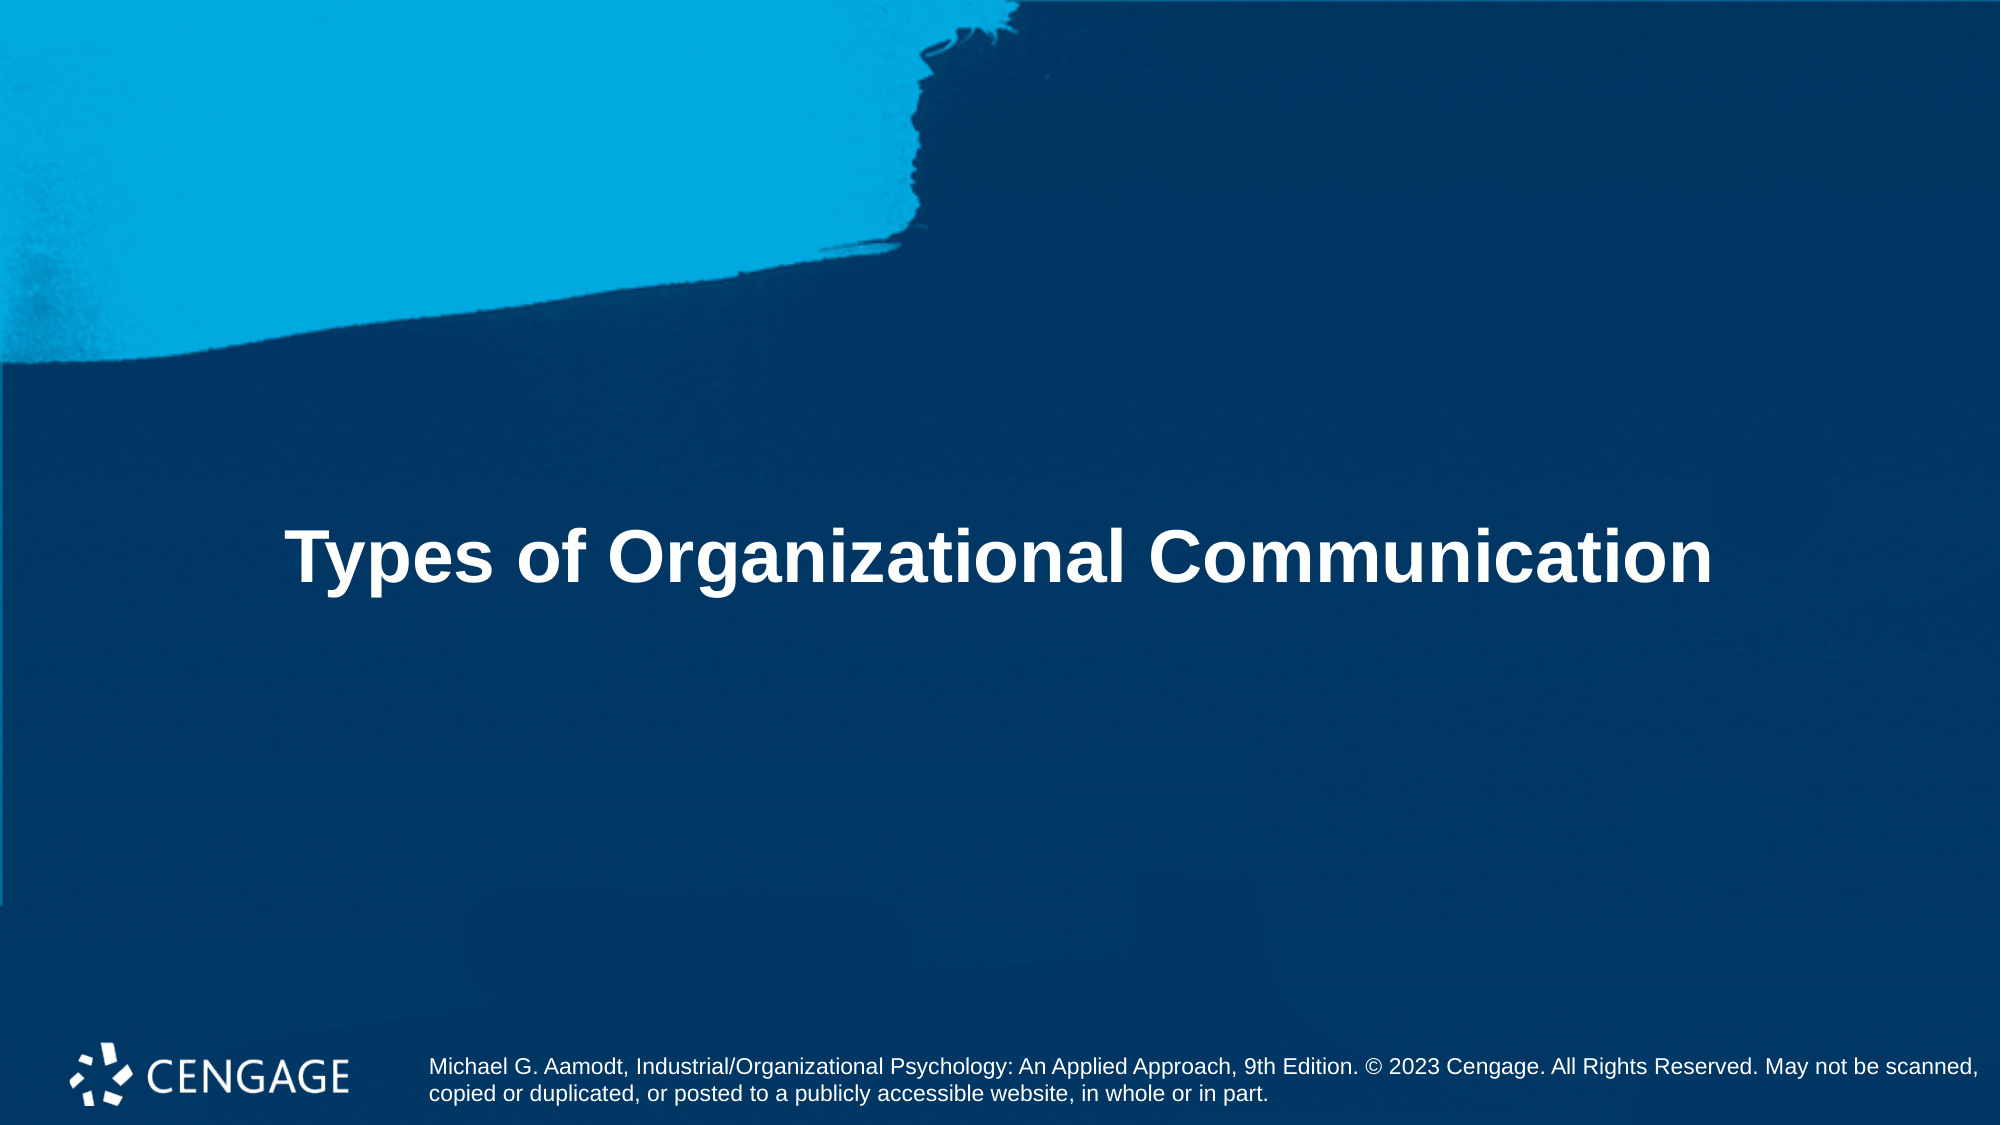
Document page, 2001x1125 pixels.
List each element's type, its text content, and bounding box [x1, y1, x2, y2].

picture [0, 2, 2000, 1125]
title Types of Organizational Communication [137, 507, 1863, 675]
picture [925, 43, 946, 52]
